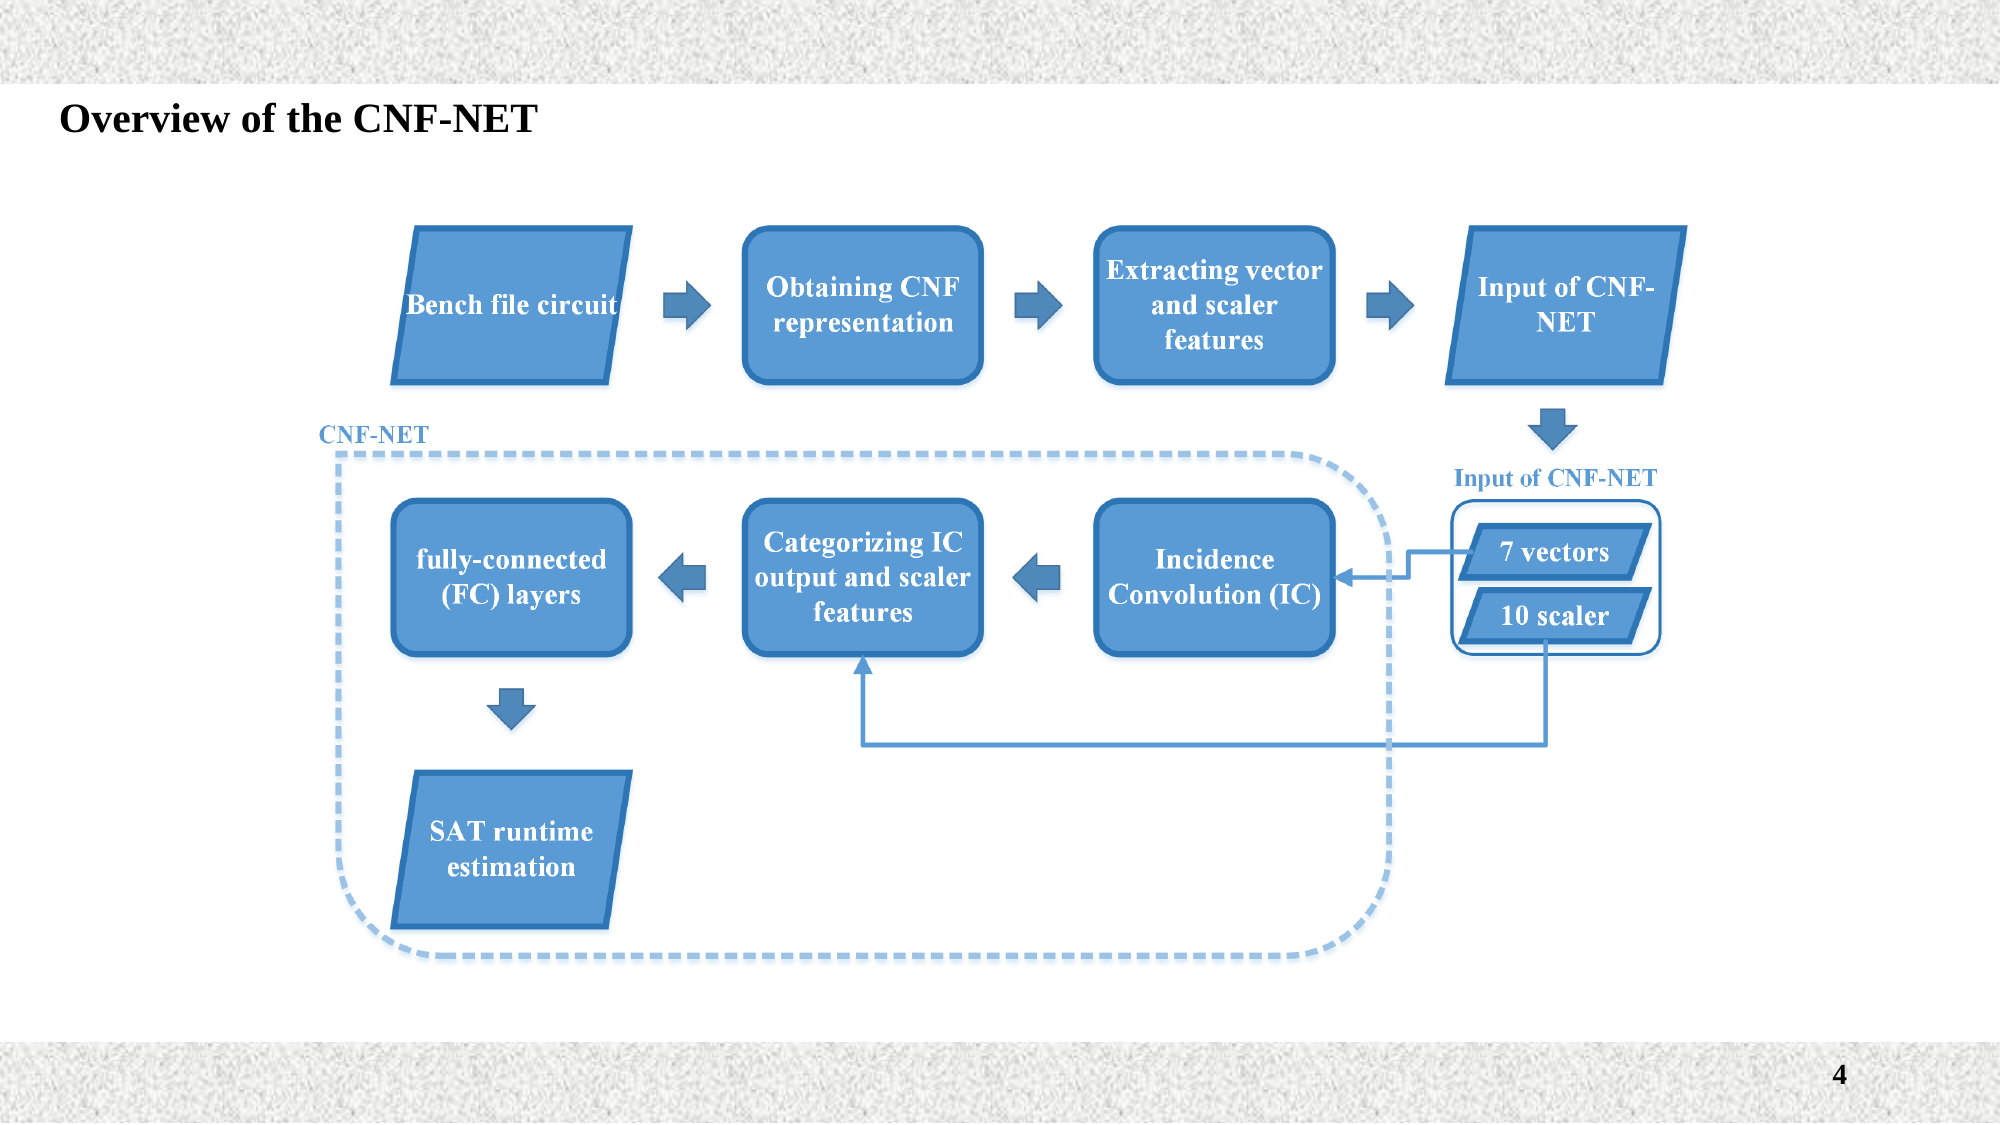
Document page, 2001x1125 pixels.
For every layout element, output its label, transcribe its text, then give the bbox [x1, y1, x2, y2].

text_box Overview of the CNF-NET [44, 83, 2000, 149]
slide_number 4 [1412, 1042, 1863, 1103]
text_box [0, 1042, 2000, 1124]
text_box [0, 0, 2000, 84]
picture [305, 222, 1695, 970]
